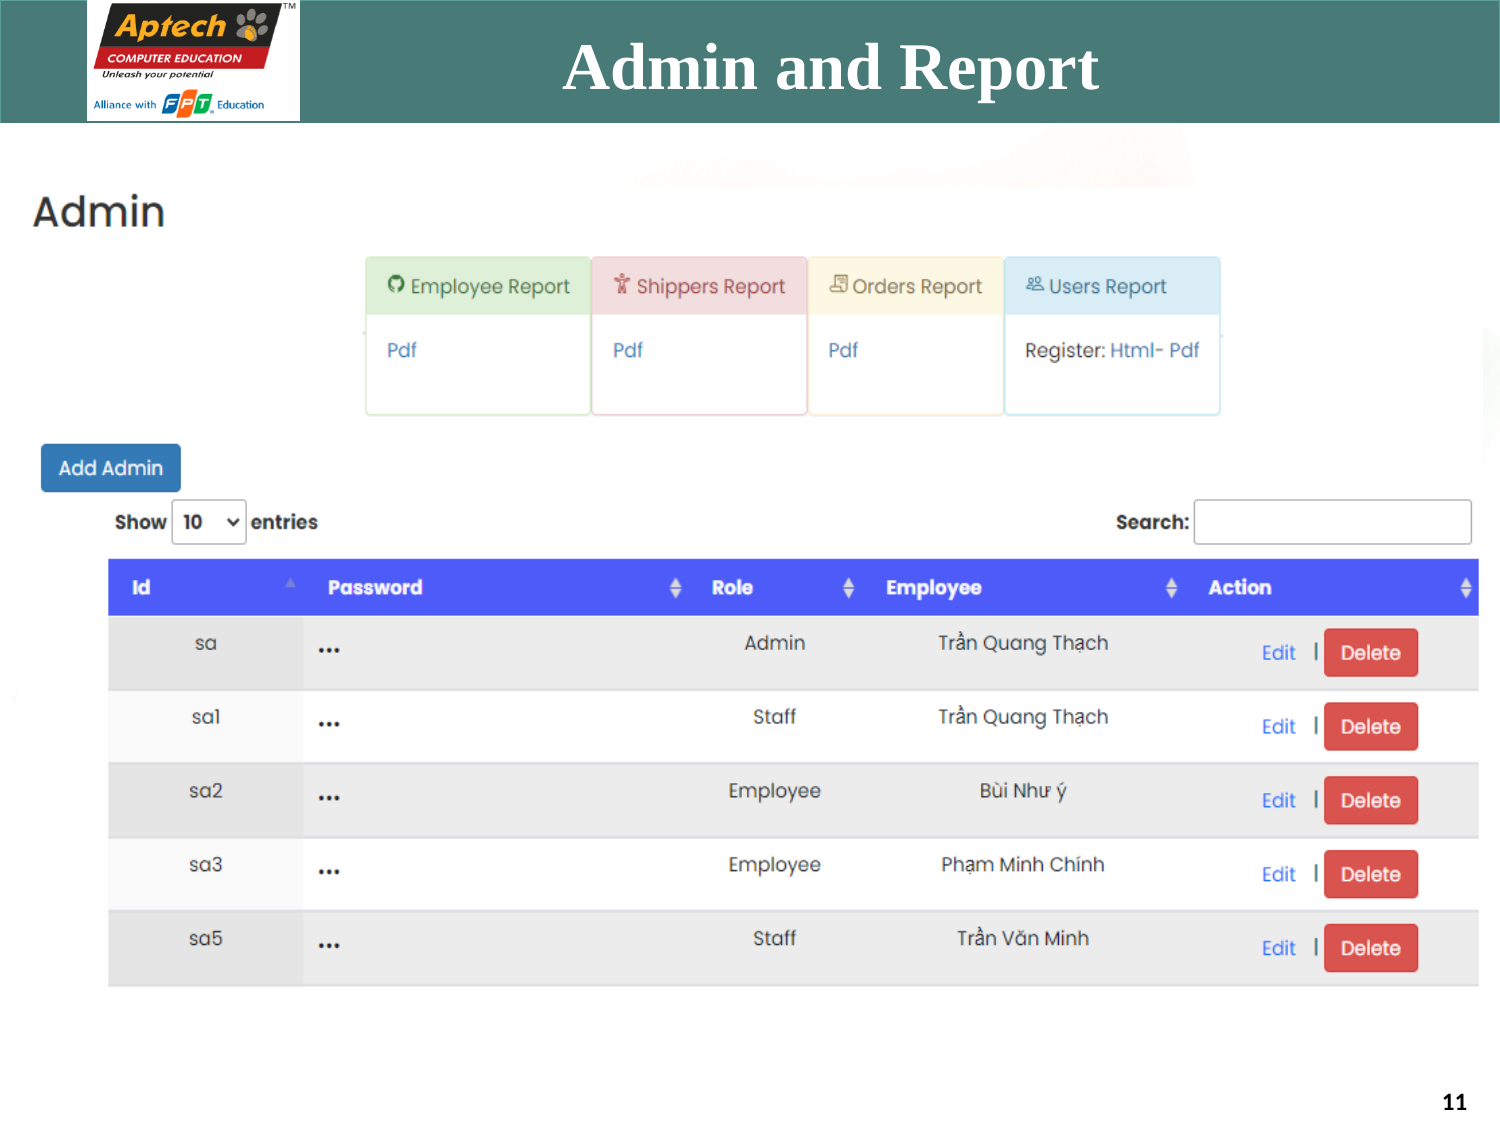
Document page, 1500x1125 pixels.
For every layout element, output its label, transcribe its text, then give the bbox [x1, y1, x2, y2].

slide_number 11 [17, 1087, 1483, 1115]
picture [0, 123, 1500, 1085]
picture [87, 0, 300, 12]
picture [87, 113, 300, 121]
title Admin and Report [49, 12, 1463, 113]
